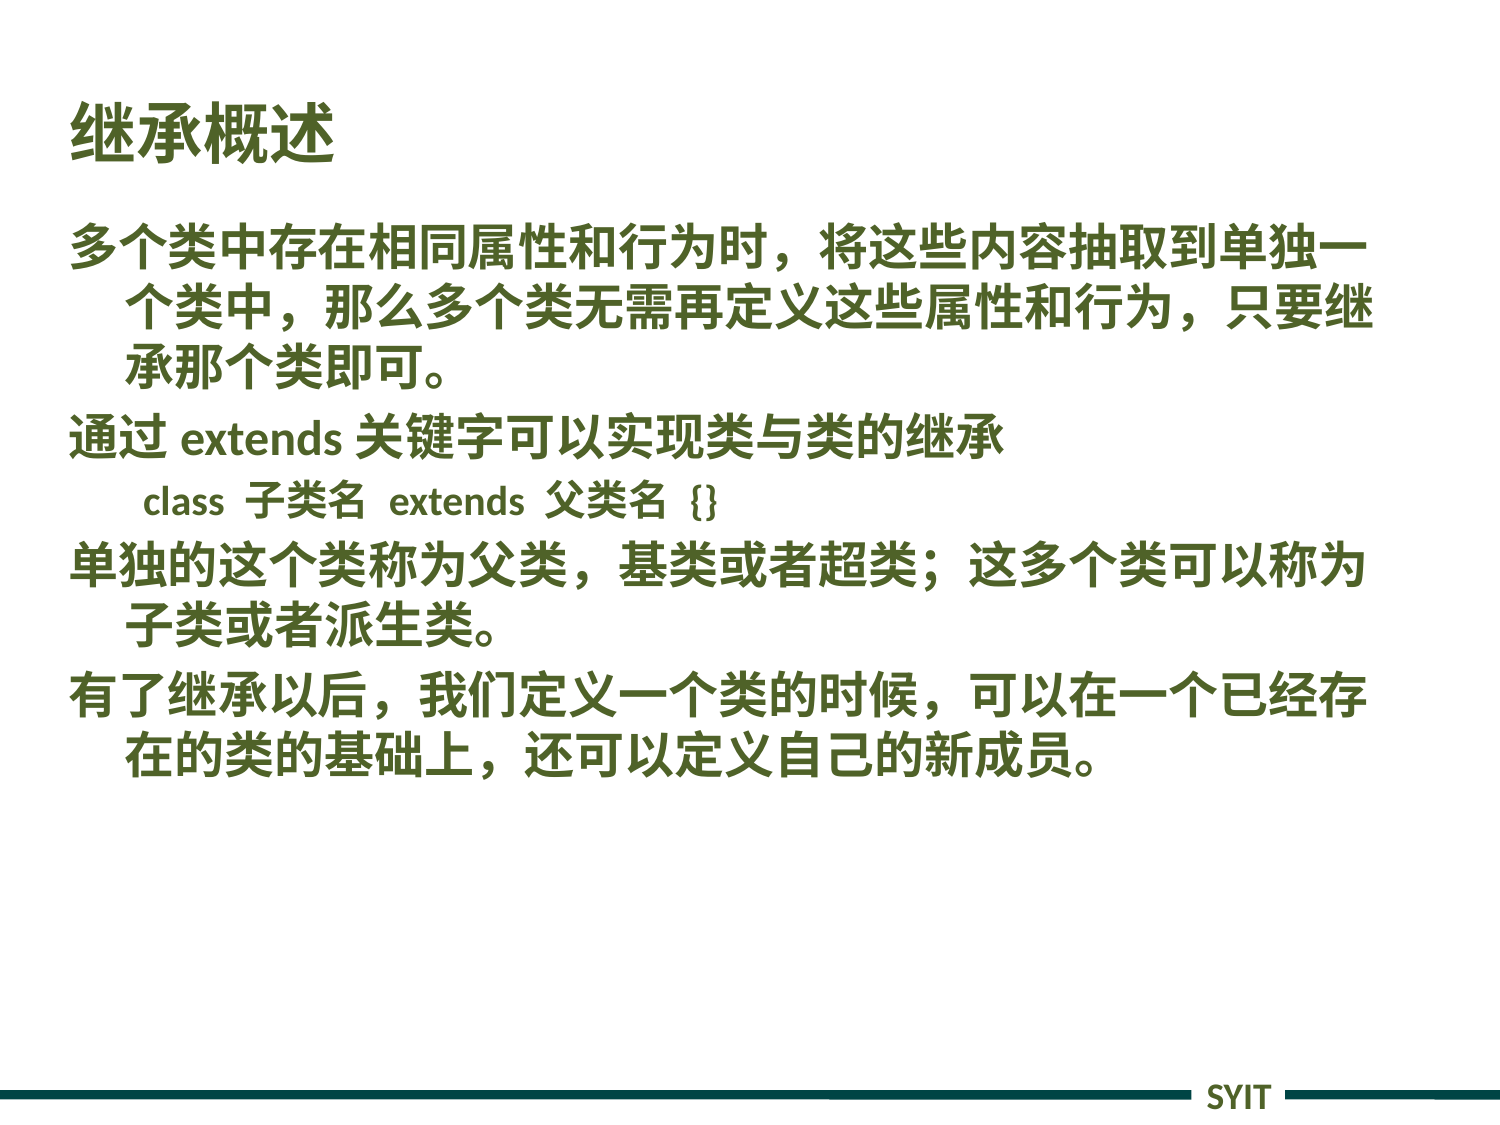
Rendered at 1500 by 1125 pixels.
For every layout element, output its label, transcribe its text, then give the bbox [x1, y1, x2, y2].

text_box SYIT [1191, 1064, 1287, 1124]
title 继承概述 [54, 59, 1042, 205]
subtitle 多个类中存在相同属性和行为时，将这些内容抽取到单独一个类中，那么多个类无需再定义这些属性和行为，只要继承那个类即可。 通过extends关键字可以实现类与类的继承 class 子类名 extends 父类名 {} 单独的这个类称为父类，基类或者超类；这多个类可以称为子类或者派生类。 有了继承以后，我们定义一个类的时候，可以在一个已经存在的类的基础上，还可以定义自己的新成员。 [53, 208, 1430, 1035]
